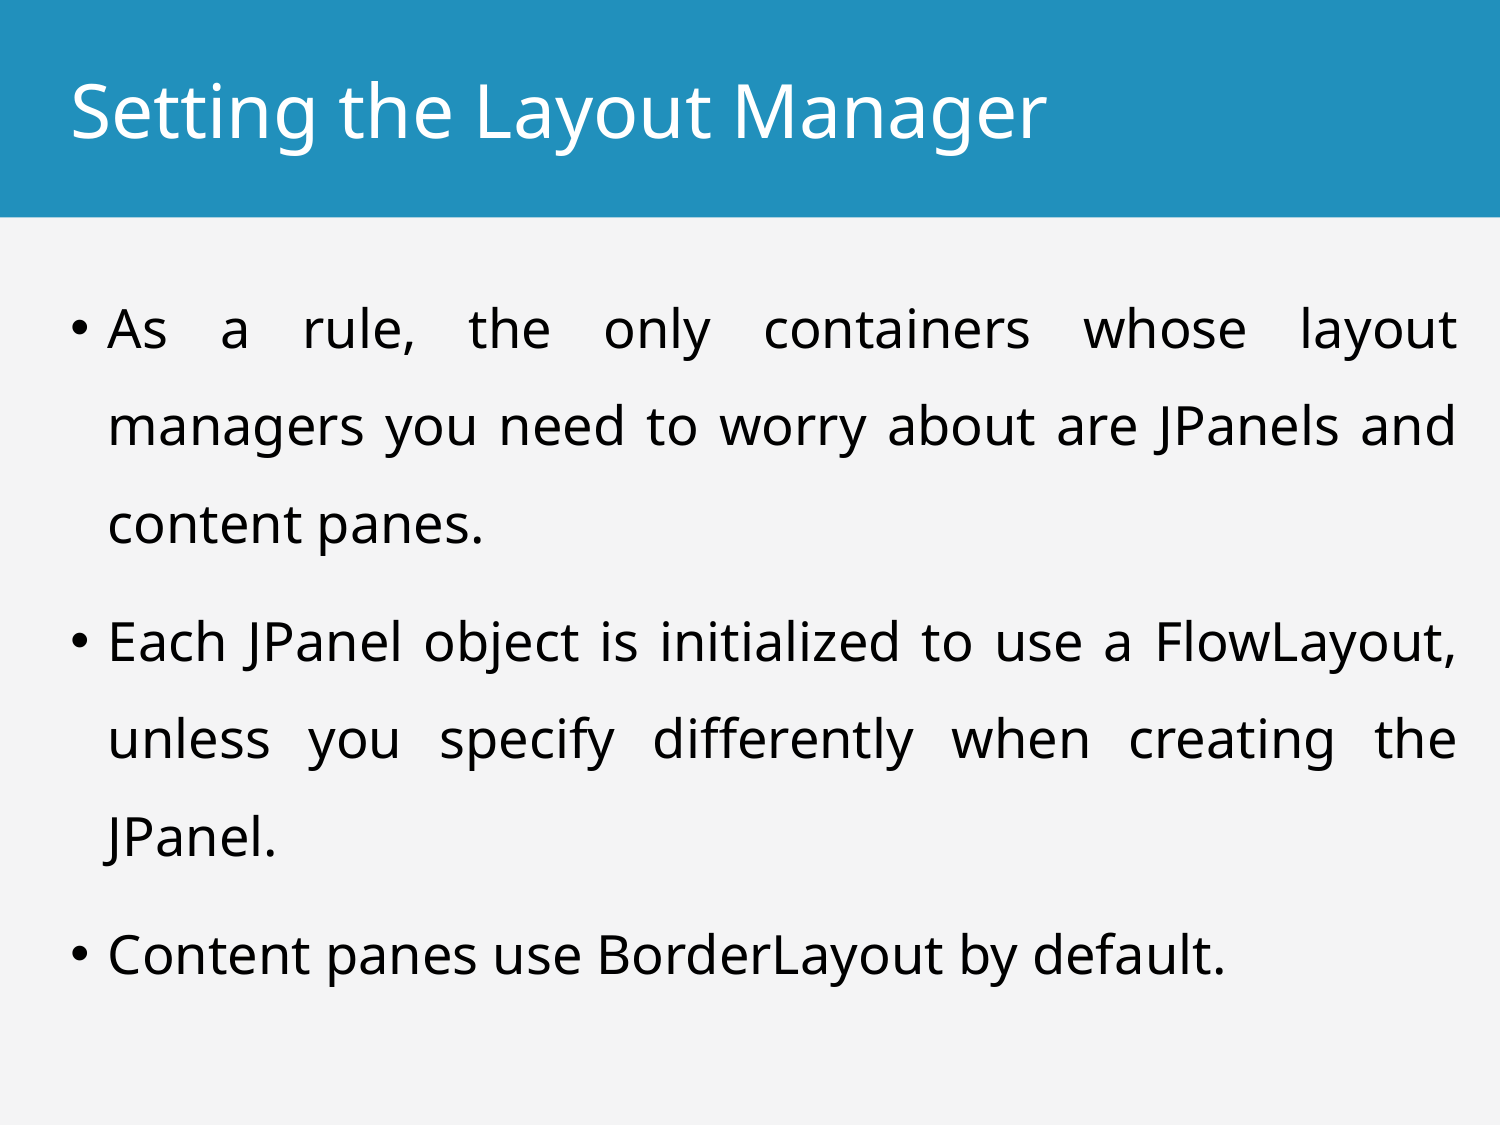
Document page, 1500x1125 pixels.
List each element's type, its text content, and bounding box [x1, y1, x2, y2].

title Setting the Layout Manager [55, 0, 1350, 218]
list As a rule, the only containers whose layout managers you need to worry about are JPanels and content panes. Each JPanel object is initialized to use a FlowLayout, unless you specify differently when creating the JPanel. Content panes use BorderLayout by default. [55, 254, 1475, 1103]
